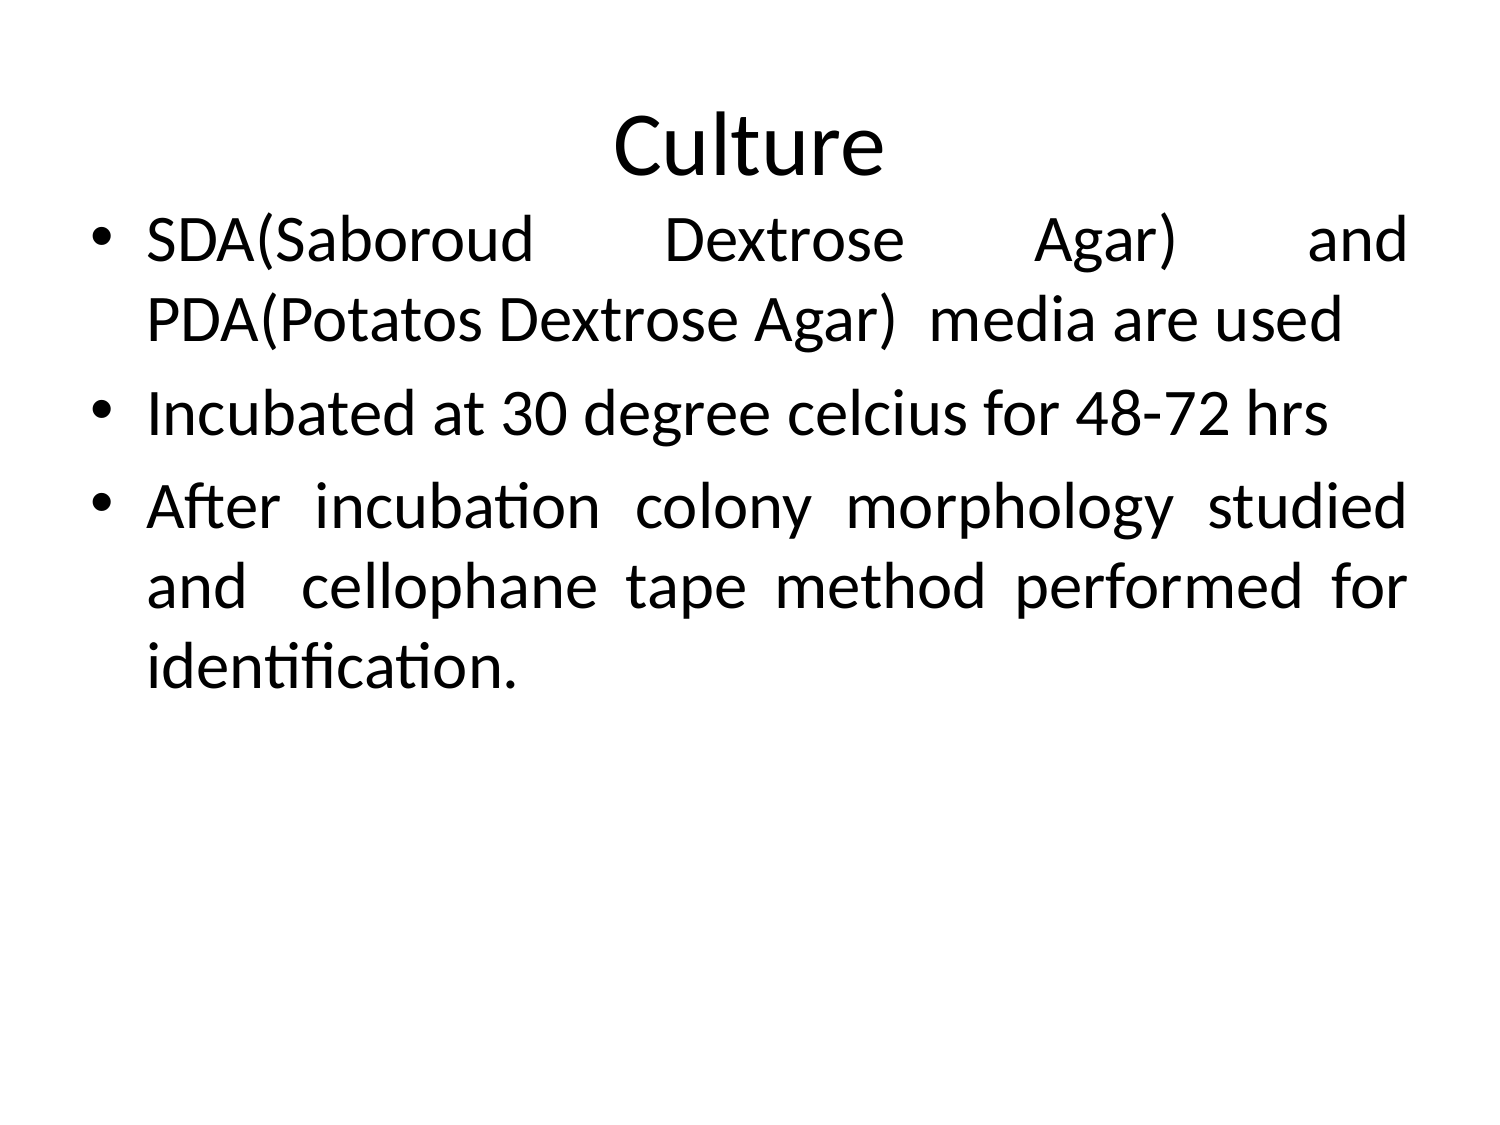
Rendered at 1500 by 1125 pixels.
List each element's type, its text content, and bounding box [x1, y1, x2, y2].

list SDA(Saboroud Dextrose Agar) and PDA(Potatos Dextrose Agar) media are used Incubated at 30 degree celcius for 48-72 hrs After incubation colony morphology studied and cellophane tape method performed for identification. [75, 187, 1425, 1005]
title Culture [75, 45, 1425, 187]
